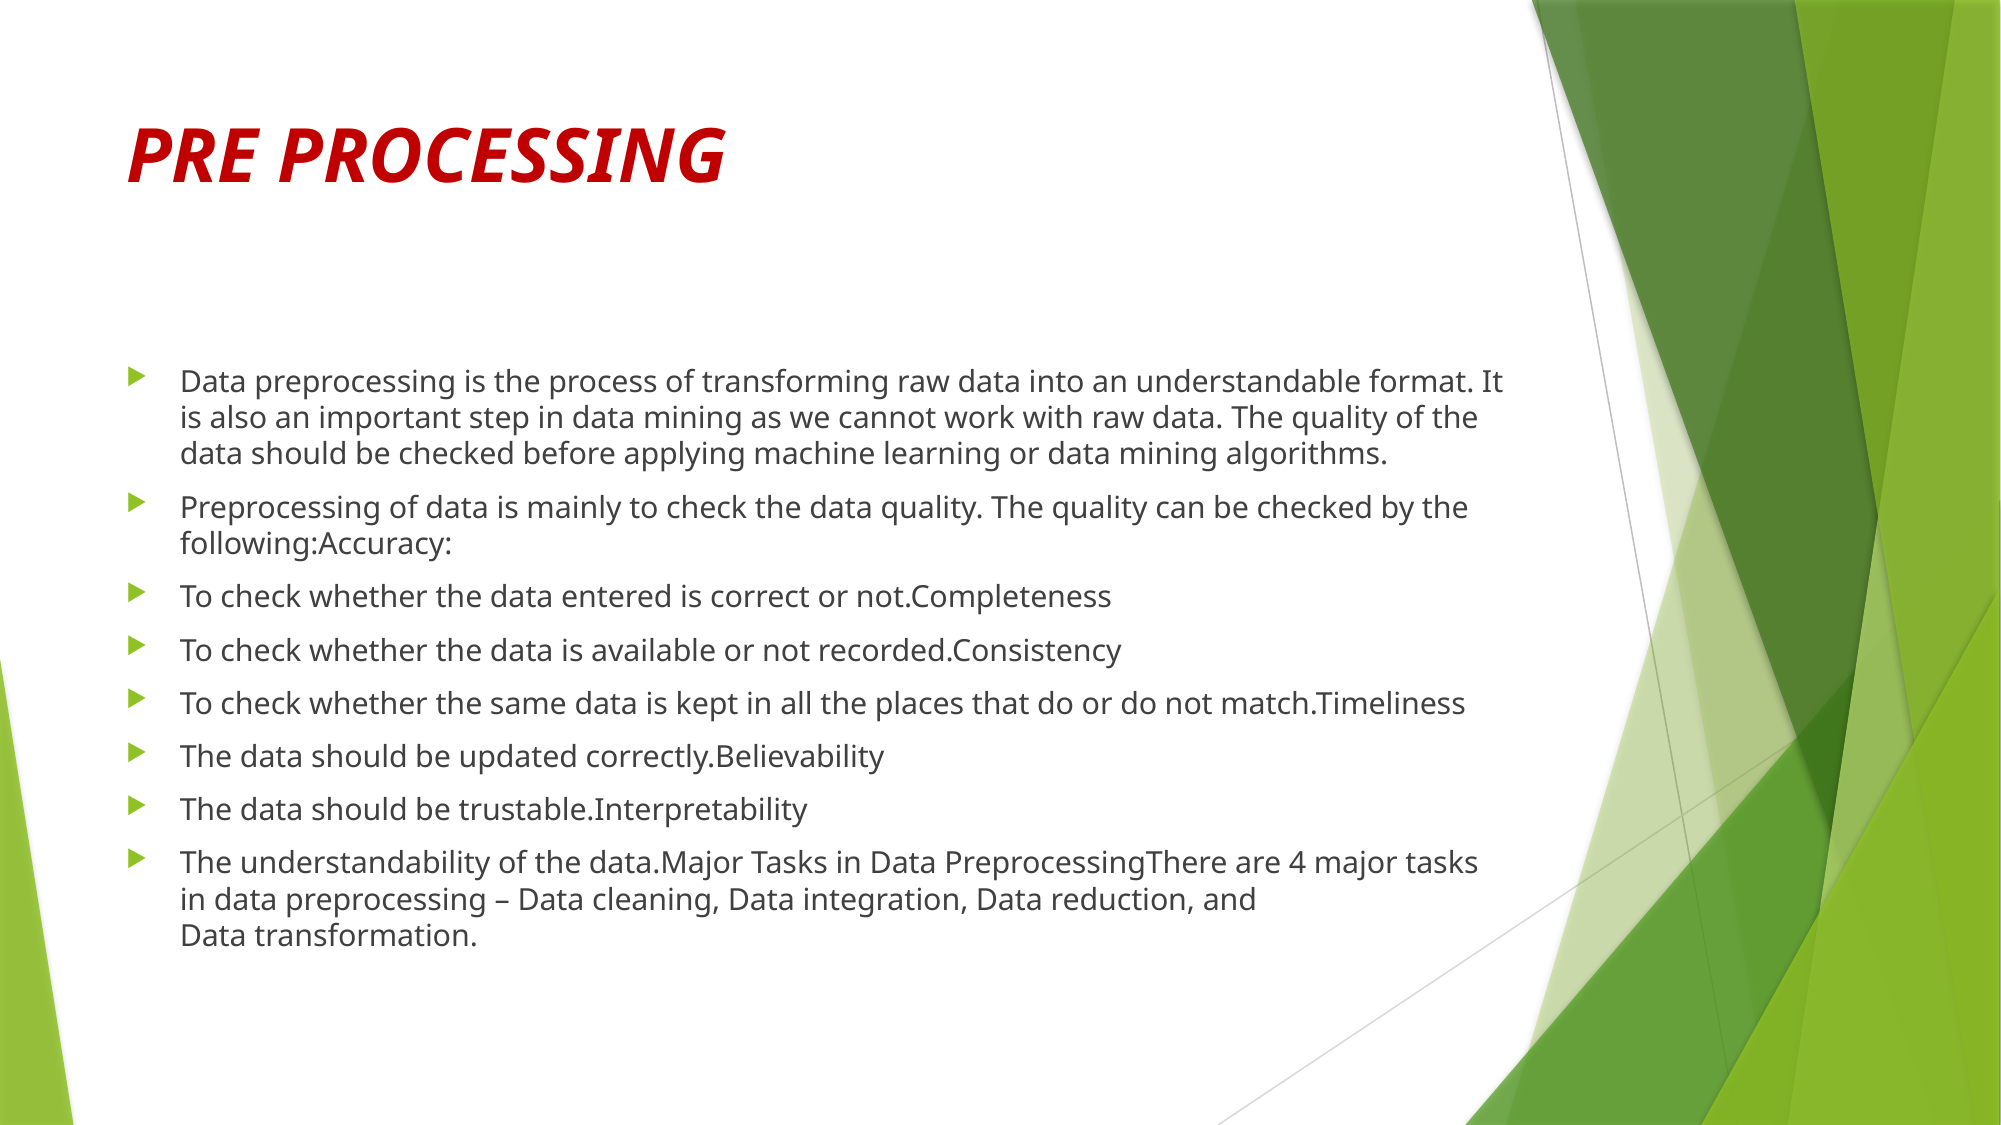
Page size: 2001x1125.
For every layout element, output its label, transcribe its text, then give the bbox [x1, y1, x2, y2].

list Data preprocessing is the process of transforming raw data into an understandable format. It is also an important step in data mining as we cannot work with raw data. The quality of the data should be checked before applying machine learning or data mining algorithms. Preprocessing of data is mainly to check the data quality. The quality can be checked by the following:Accuracy: To check whether the data entered is correct or not.Completeness To check whether the data is available or not recorded.Consistency To check whether the same data is kept in all the places that do or do not match.Timeliness The data should be updated correctly.Believability The data should be trustable.Interpretability The understandability of the data.Major Tasks in Data PreprocessingThere are 4 major tasks in data preprocessing – Data cleaning, Data integration, Data reduction, and Data transformation. [111, 354, 1522, 992]
title PRE PROCESSING [111, 99, 1522, 317]
